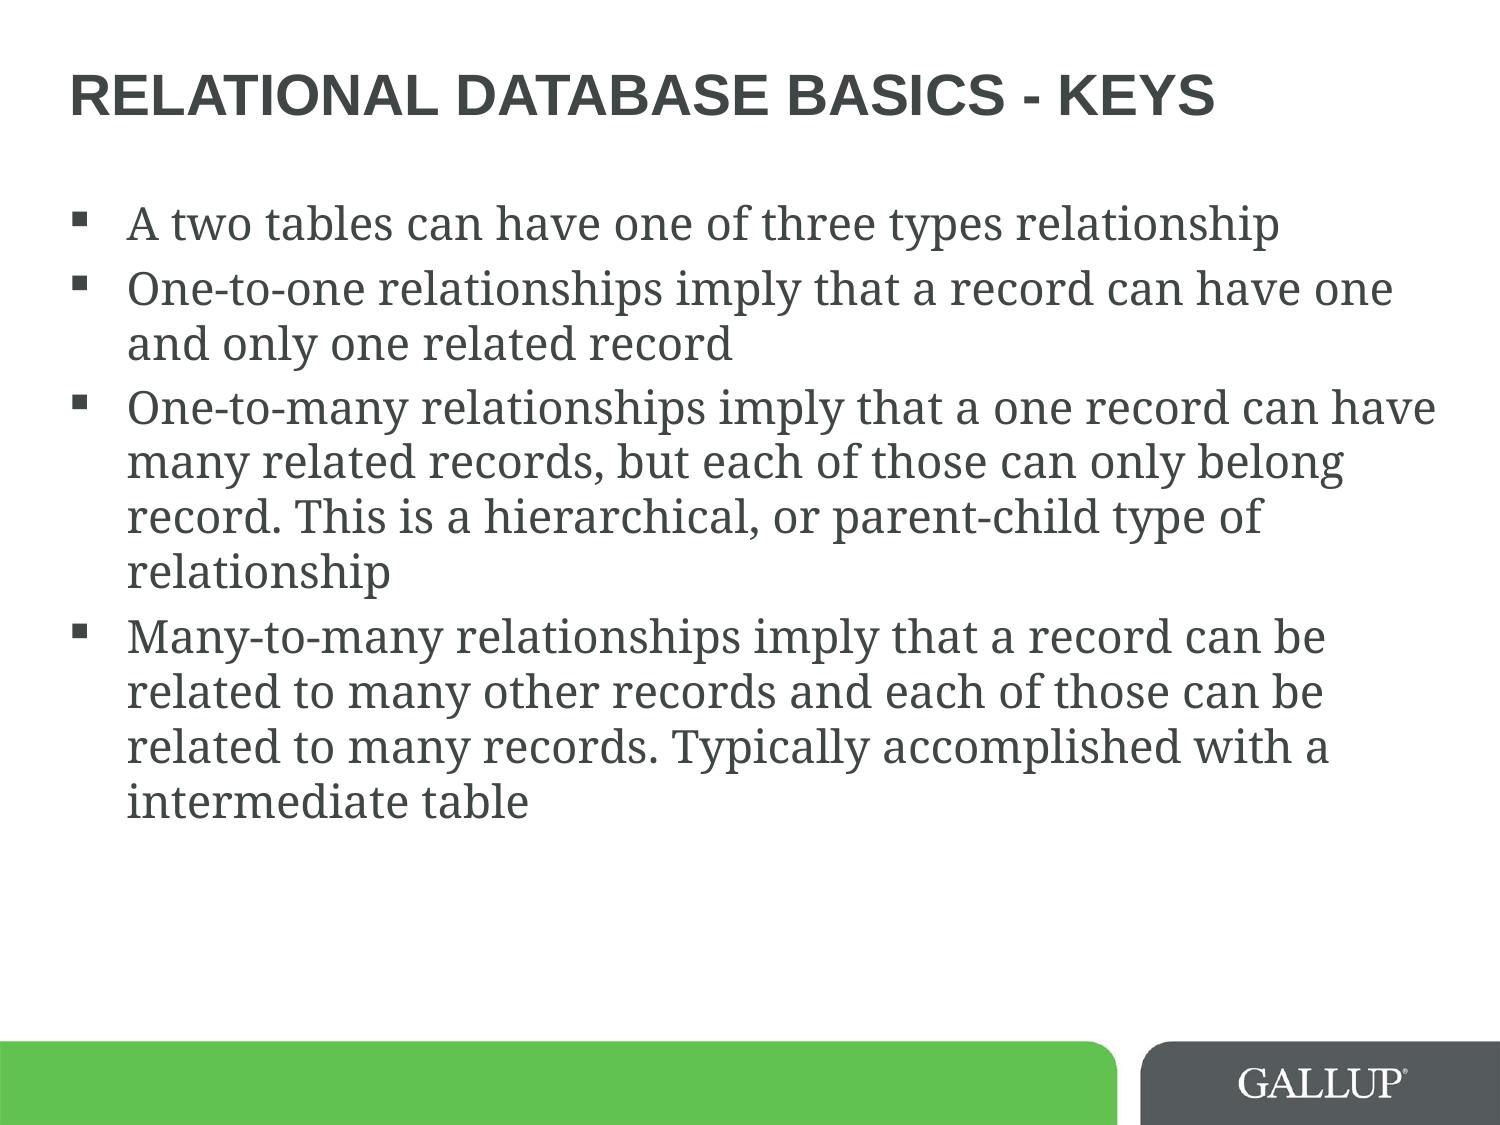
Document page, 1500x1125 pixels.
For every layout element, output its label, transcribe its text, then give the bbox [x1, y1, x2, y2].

title Relational Database Basics - Keys [55, 49, 1430, 146]
list A two tables can have one of three types relationship One-to-one relationships imply that a record can have one and only one related record One-to-many relationships imply that a one record can have many related records, but each of those can only belong record. This is a hierarchical, or parent-child type of relationship Many-to-many relationships imply that a record can be related to many other records and each of those can be related to many records. Typically accomplished with a intermediate table [55, 187, 1454, 949]
picture [0, 0, 1500, 1125]
